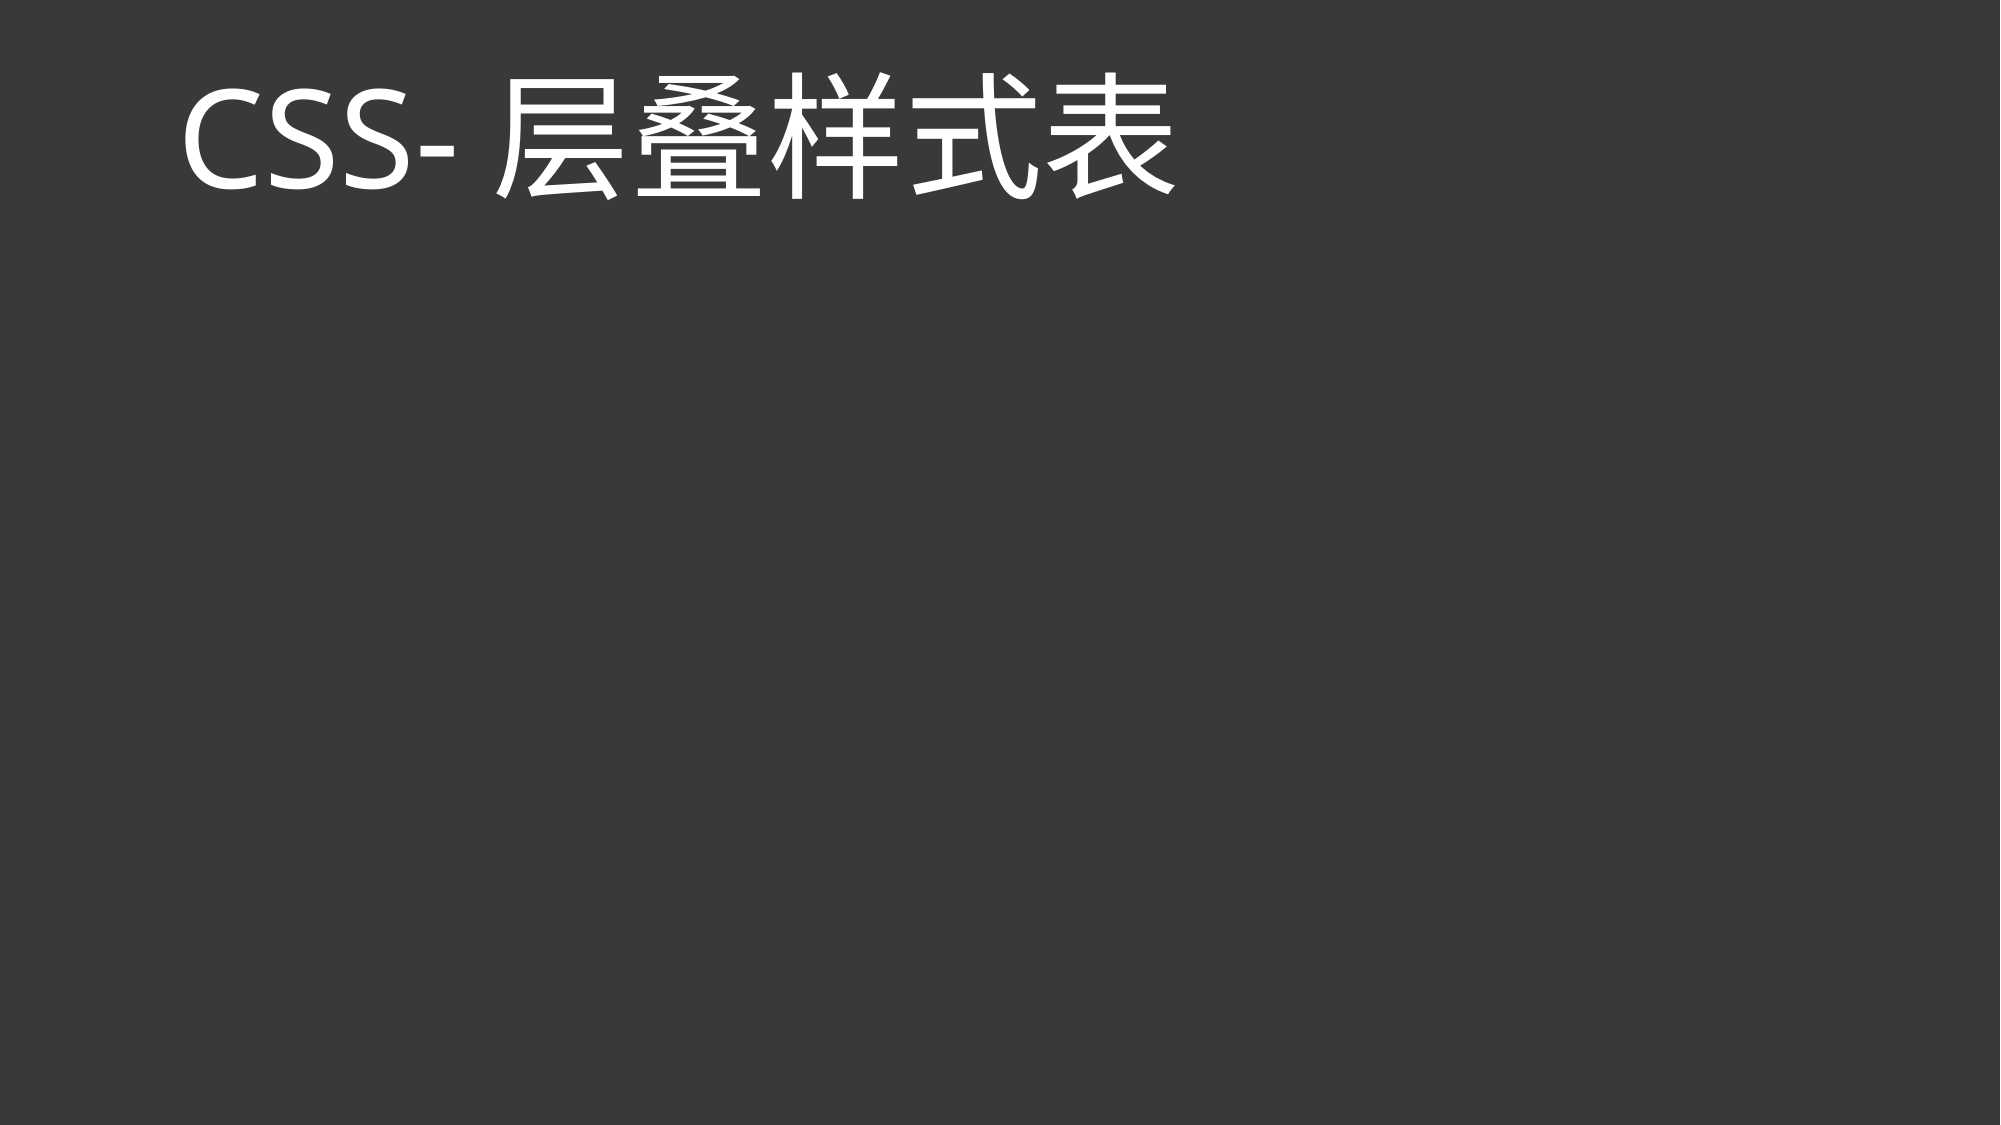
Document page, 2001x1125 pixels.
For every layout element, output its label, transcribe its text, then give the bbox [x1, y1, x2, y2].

text_box CSS-层叠样式表 [162, 43, 1196, 224]
